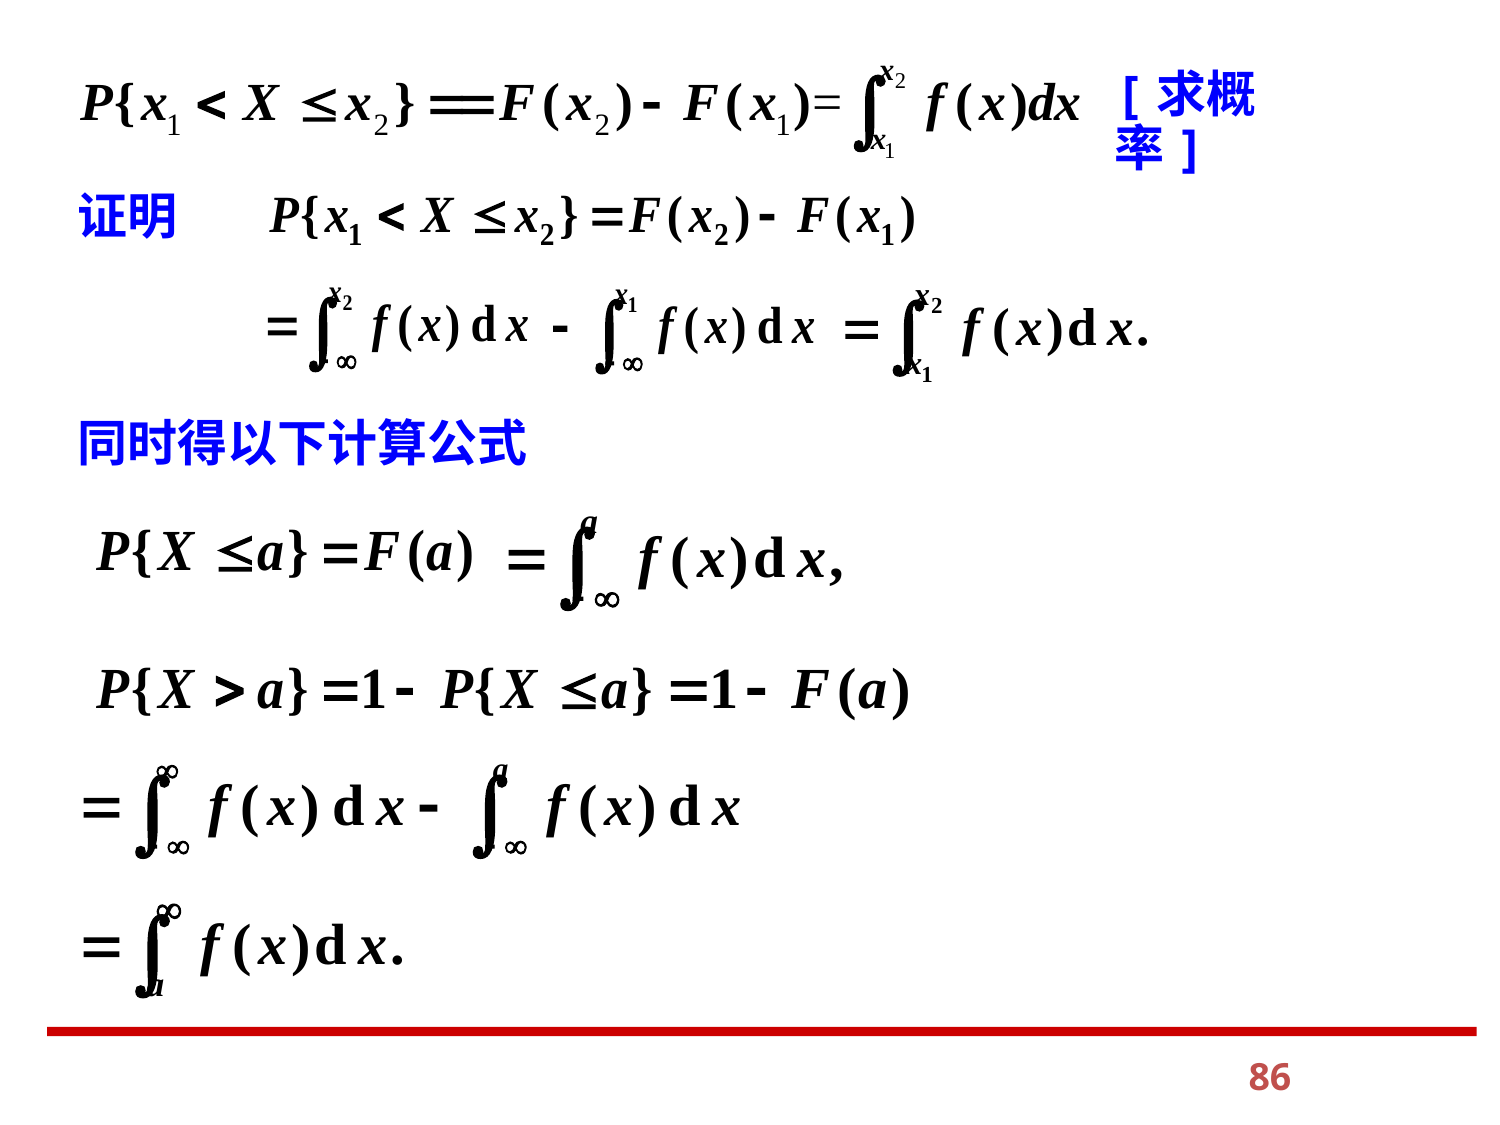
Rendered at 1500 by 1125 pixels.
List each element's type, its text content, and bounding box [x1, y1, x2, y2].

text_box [74, 662, 653, 727]
text_box 同时得以下计算公式 [62, 410, 709, 480]
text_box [74, 524, 477, 590]
text_box 证明 [62, 183, 313, 253]
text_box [549, 274, 820, 378]
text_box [74, 49, 1088, 164]
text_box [662, 662, 913, 727]
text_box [249, 187, 918, 250]
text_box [499, 499, 846, 615]
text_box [74, 887, 407, 1002]
text_box [求概率] [1100, 62, 1363, 186]
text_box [837, 274, 1153, 388]
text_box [260, 272, 535, 376]
text_box 86 [1112, 1046, 1438, 1125]
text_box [74, 749, 747, 861]
